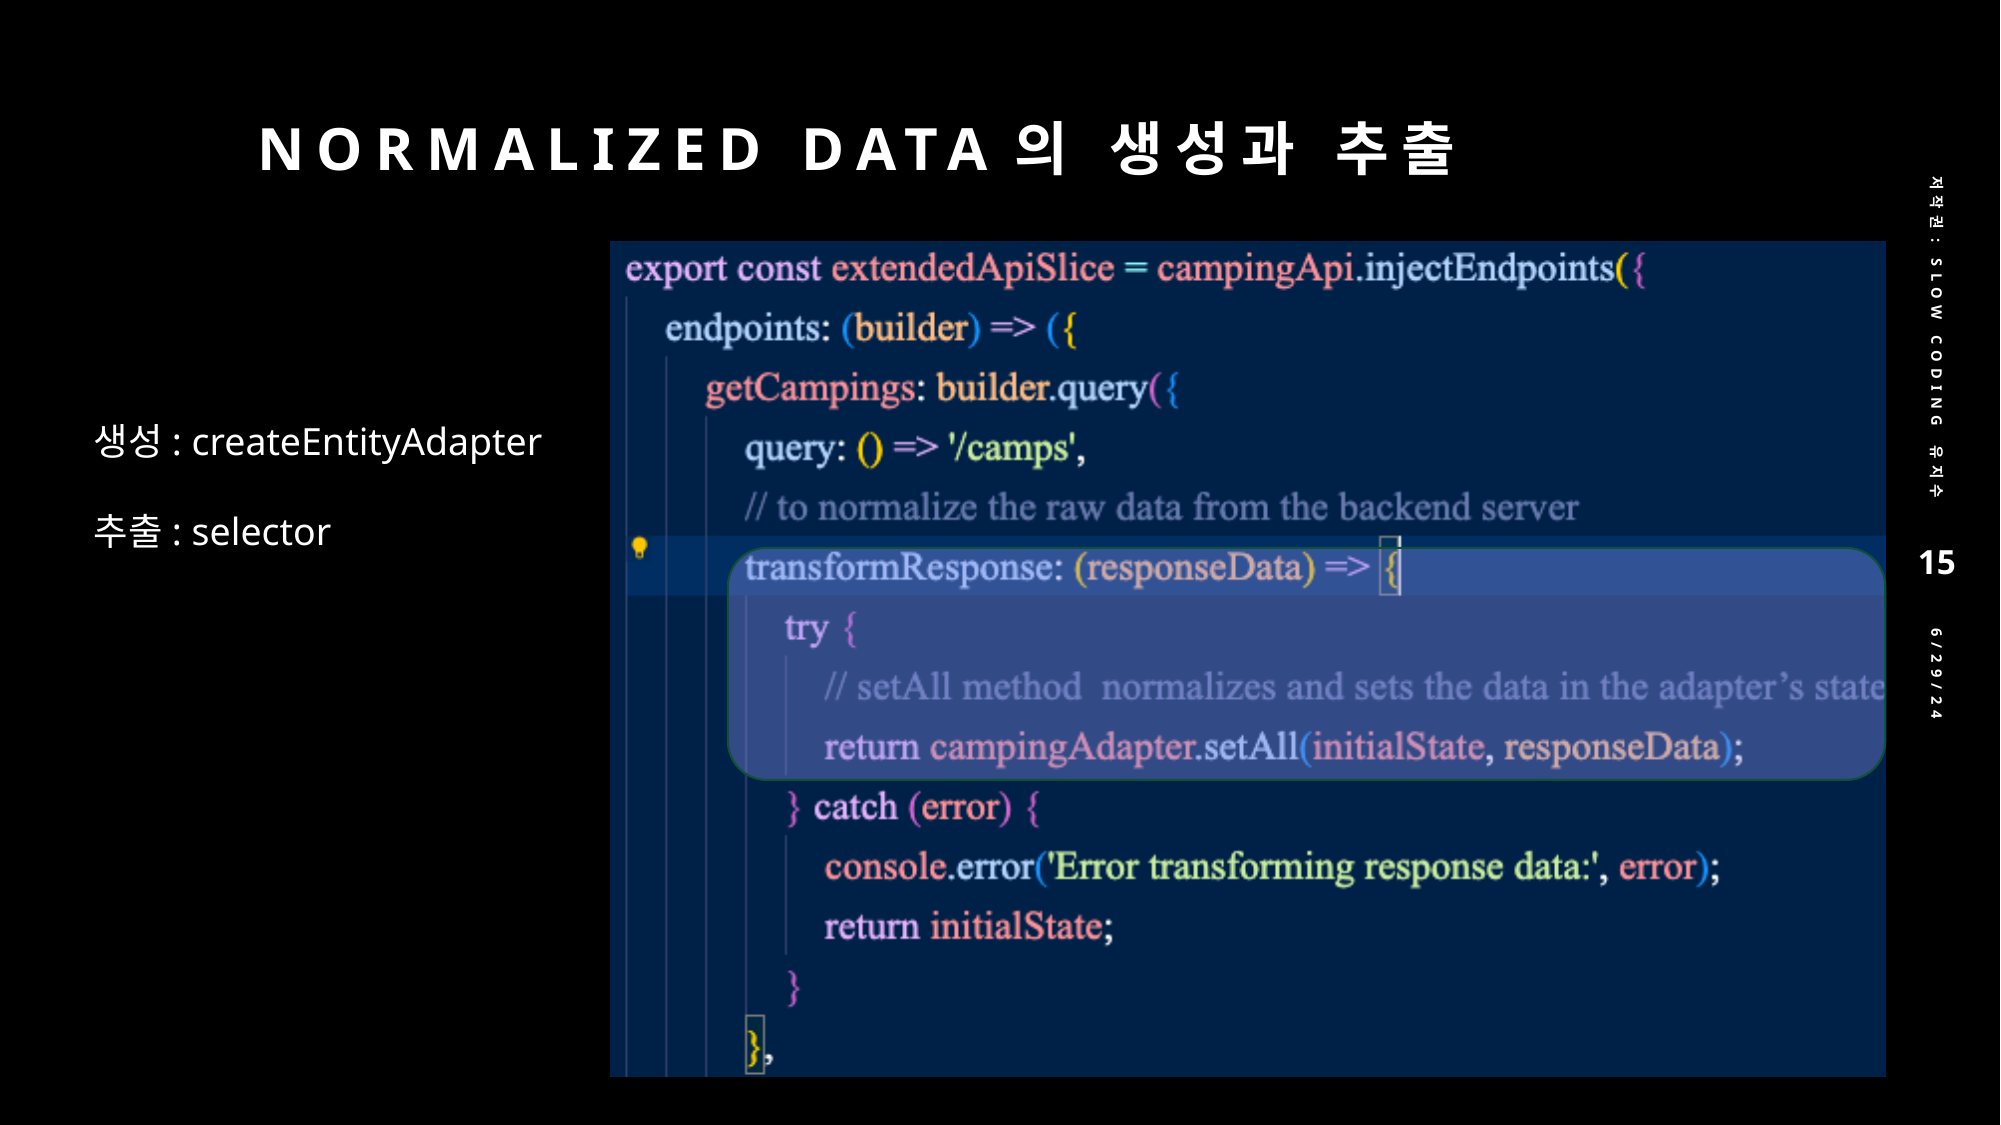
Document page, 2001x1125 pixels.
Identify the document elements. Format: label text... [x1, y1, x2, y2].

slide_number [1907, 613, 1967, 1052]
title normalized data의 생성과 추출 [242, 48, 1758, 191]
picture [610, 241, 1886, 1077]
slide_number 15 [1886, 528, 1989, 599]
footer 저작권: Slow Coding 유지수 [1907, 75, 1967, 513]
text_box 생성: createEntityAdapter 추출: selector [79, 410, 610, 561]
